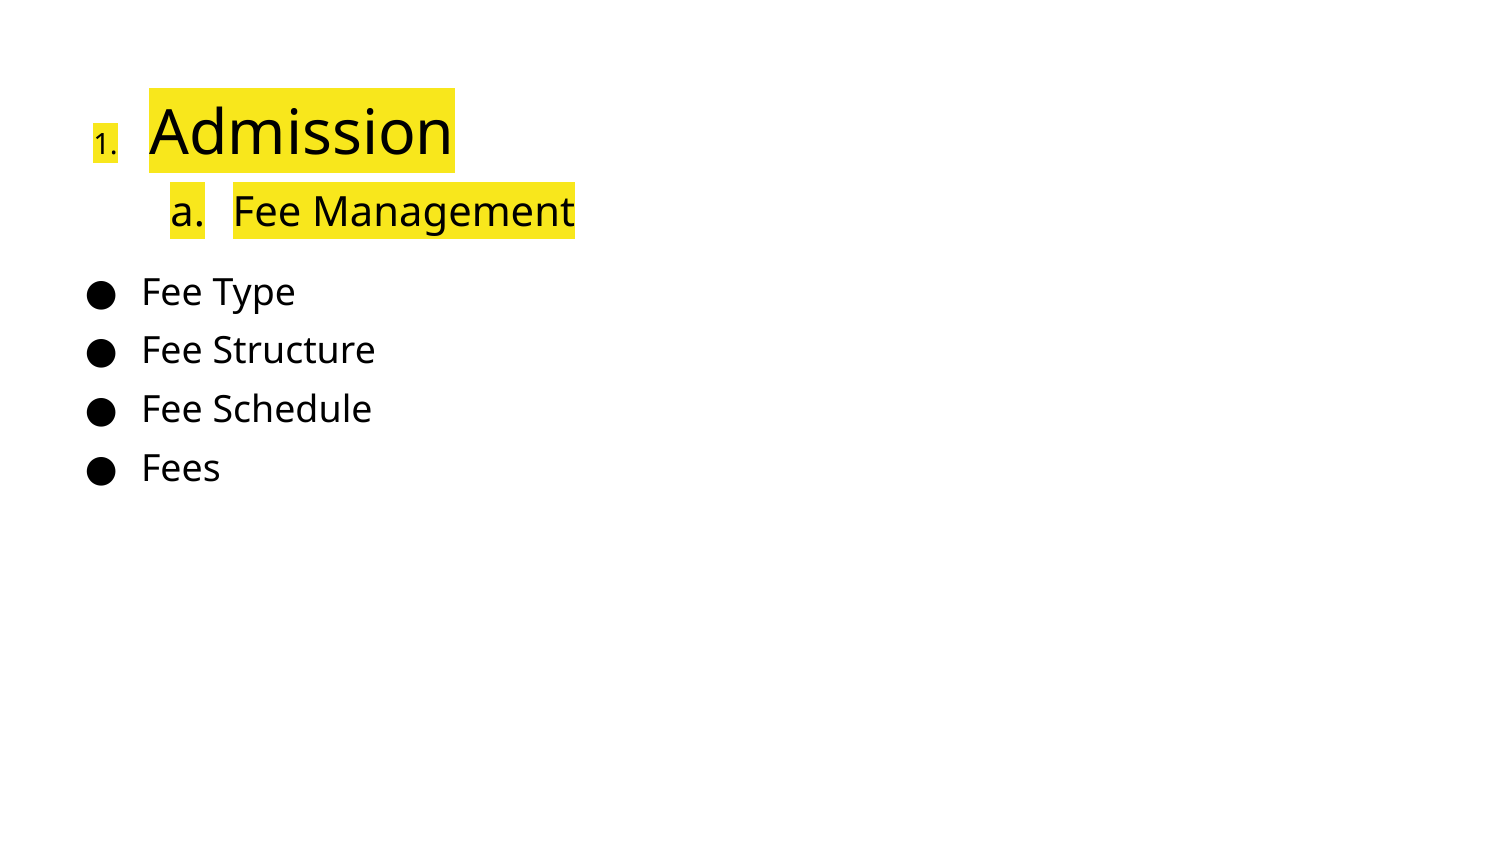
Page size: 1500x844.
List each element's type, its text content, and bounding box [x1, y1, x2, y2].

list Fee Type Fee Structure Fee Schedule Fees [51, 242, 1449, 750]
title Admission Fee Management [51, 72, 1449, 242]
